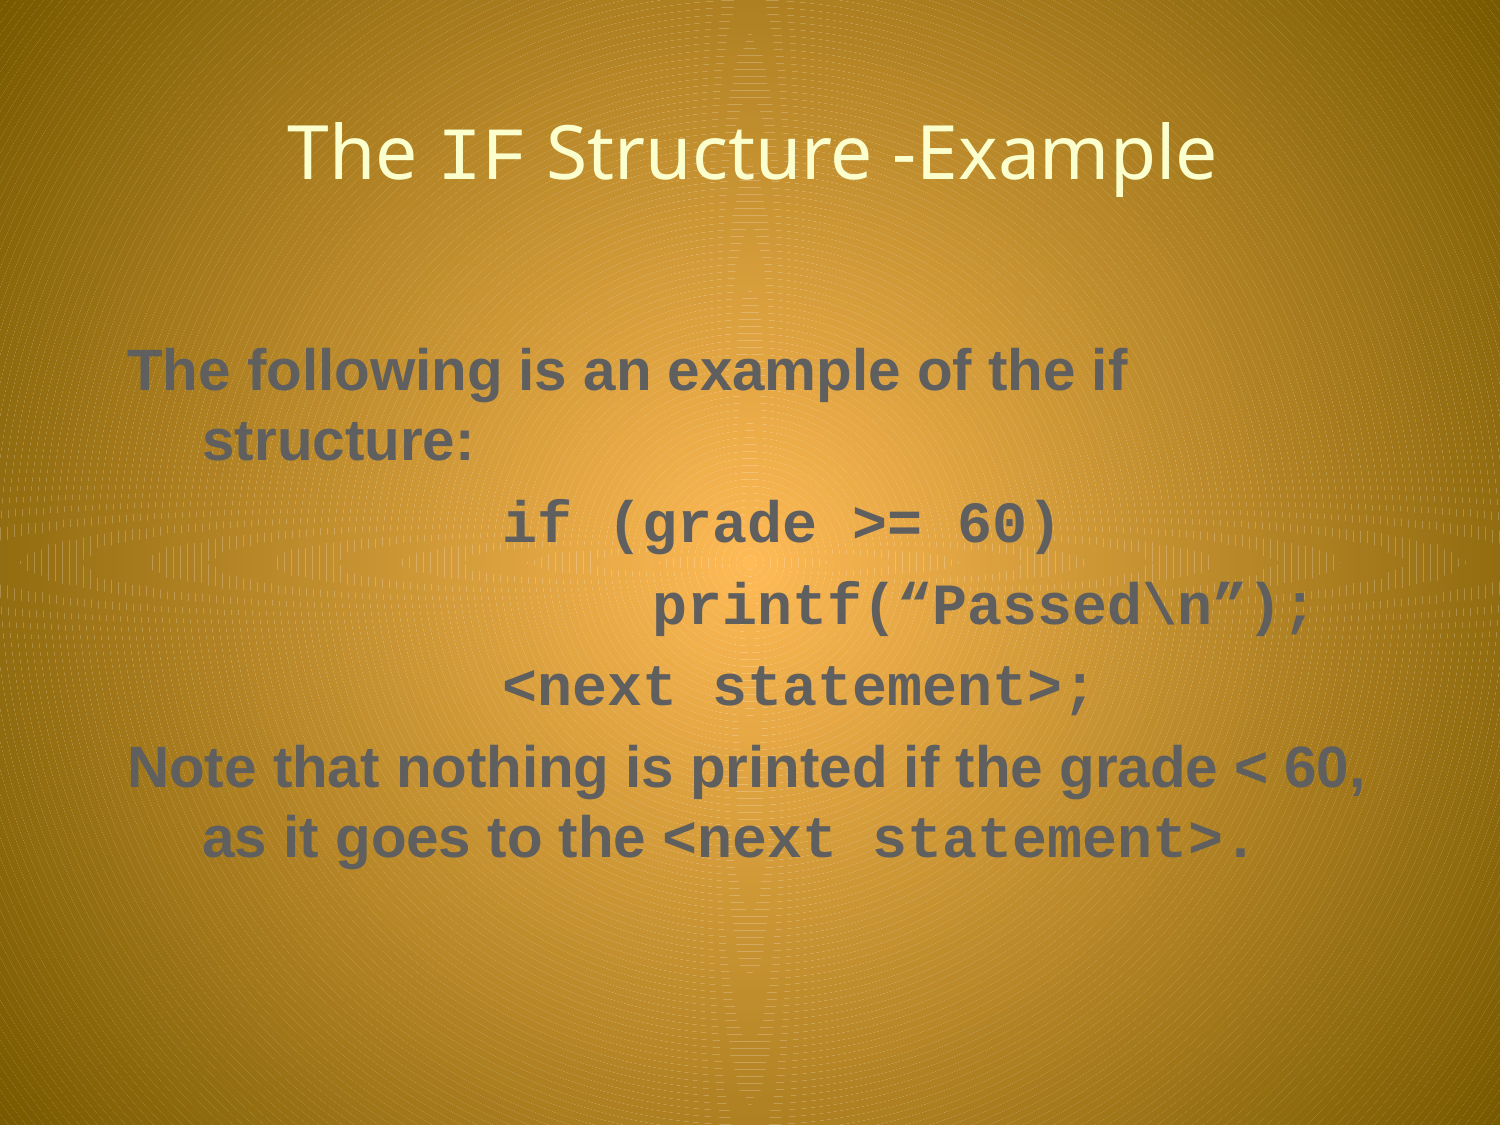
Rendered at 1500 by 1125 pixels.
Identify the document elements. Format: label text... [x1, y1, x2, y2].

list The following is an example of the if structure: if (grade >= 60) printf(“Passed\n”); <next statement>; Note that nothing is printed if the grade < 60, as it goes to the <next statement>. [112, 324, 1388, 1001]
title The IF Structure -Example [79, 51, 1428, 249]
